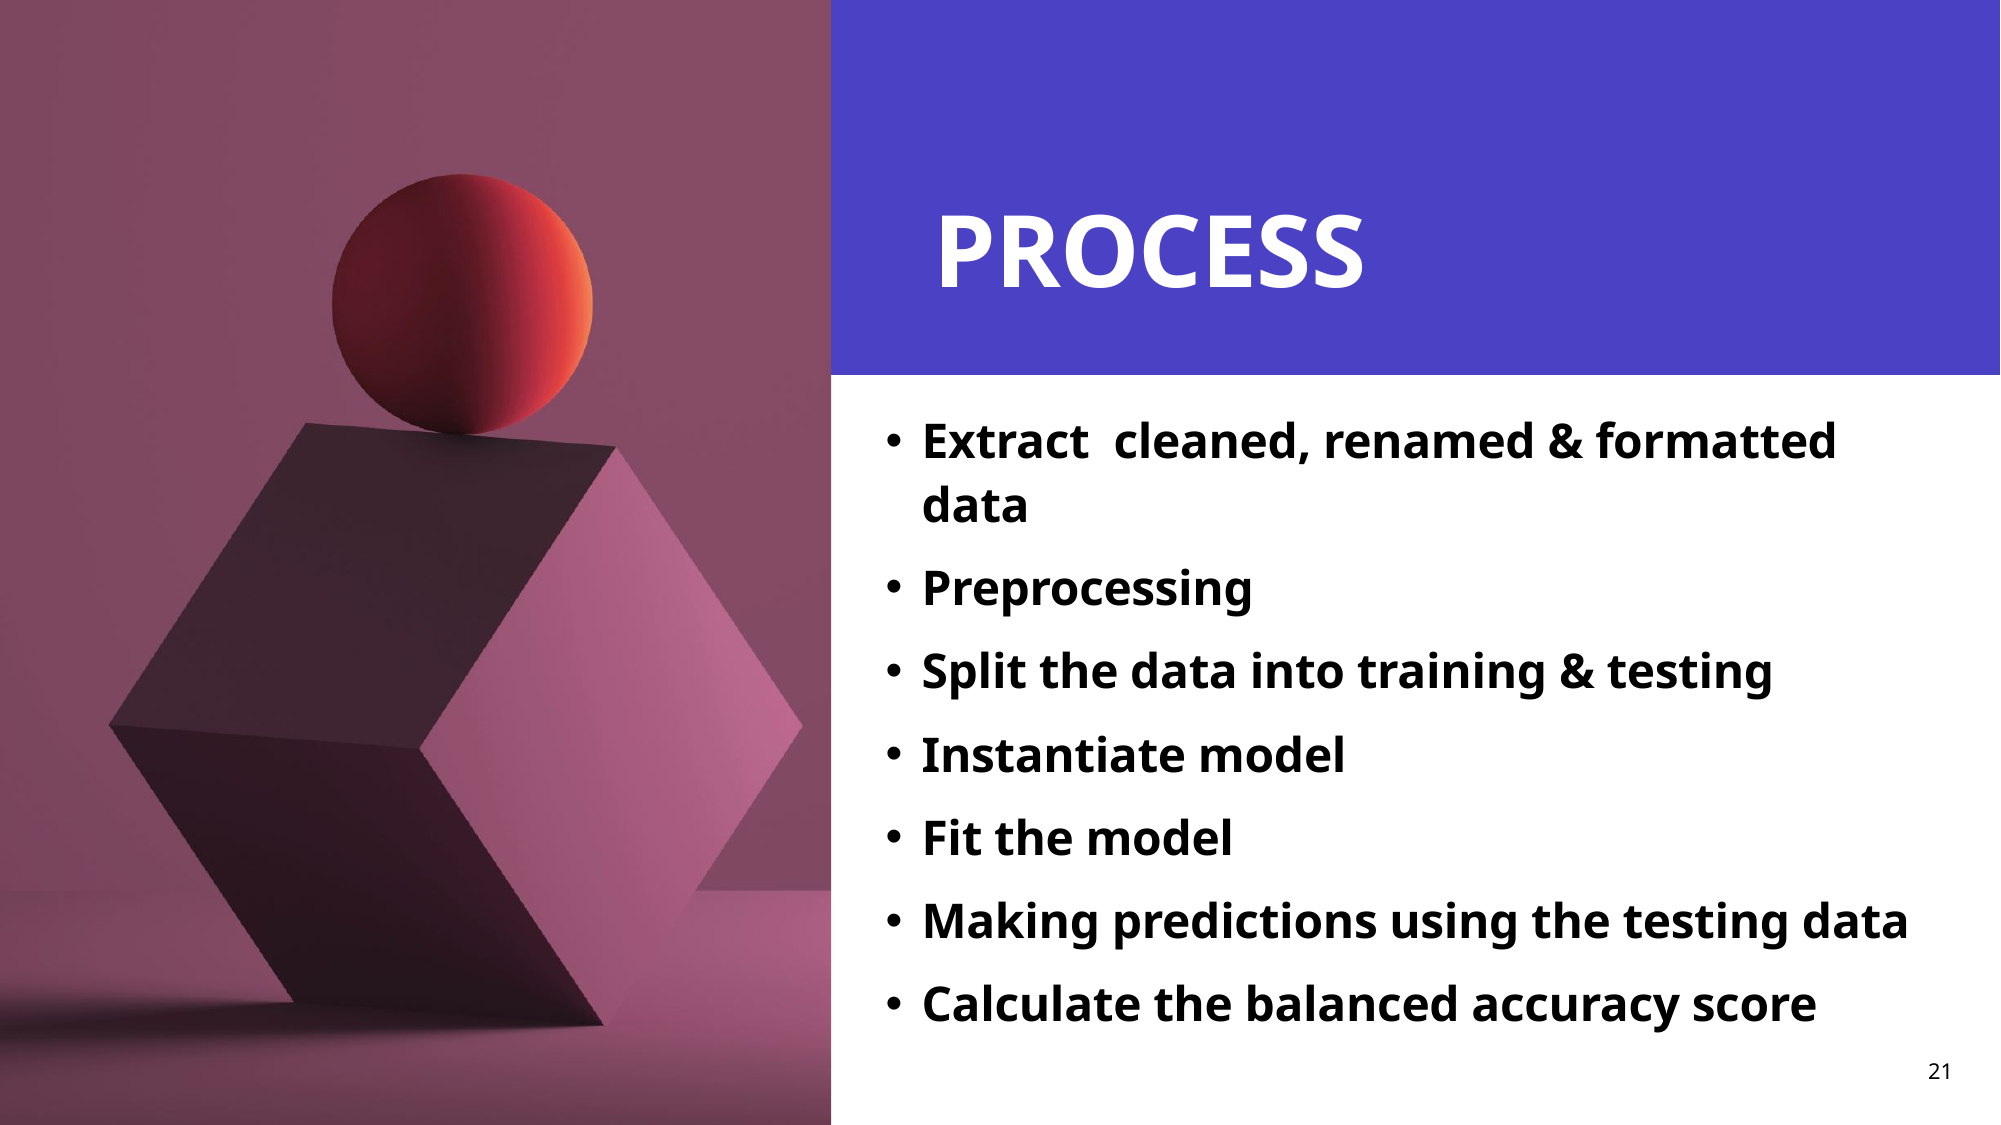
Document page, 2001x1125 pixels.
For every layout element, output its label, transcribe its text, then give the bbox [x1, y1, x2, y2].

title PROCESS [918, 59, 1876, 317]
slide_number 21 [1864, 1042, 1968, 1103]
list Extract cleaned, renamed & formatted data Preprocessing Split the data into training & testing Instantiate model Fit the model Making predictions using the testing data Calculate the balanced accuracy score [870, 397, 1941, 1086]
text_box [832, 0, 2000, 376]
text_box [832, 376, 2000, 1125]
picture [0, 0, 832, 1125]
